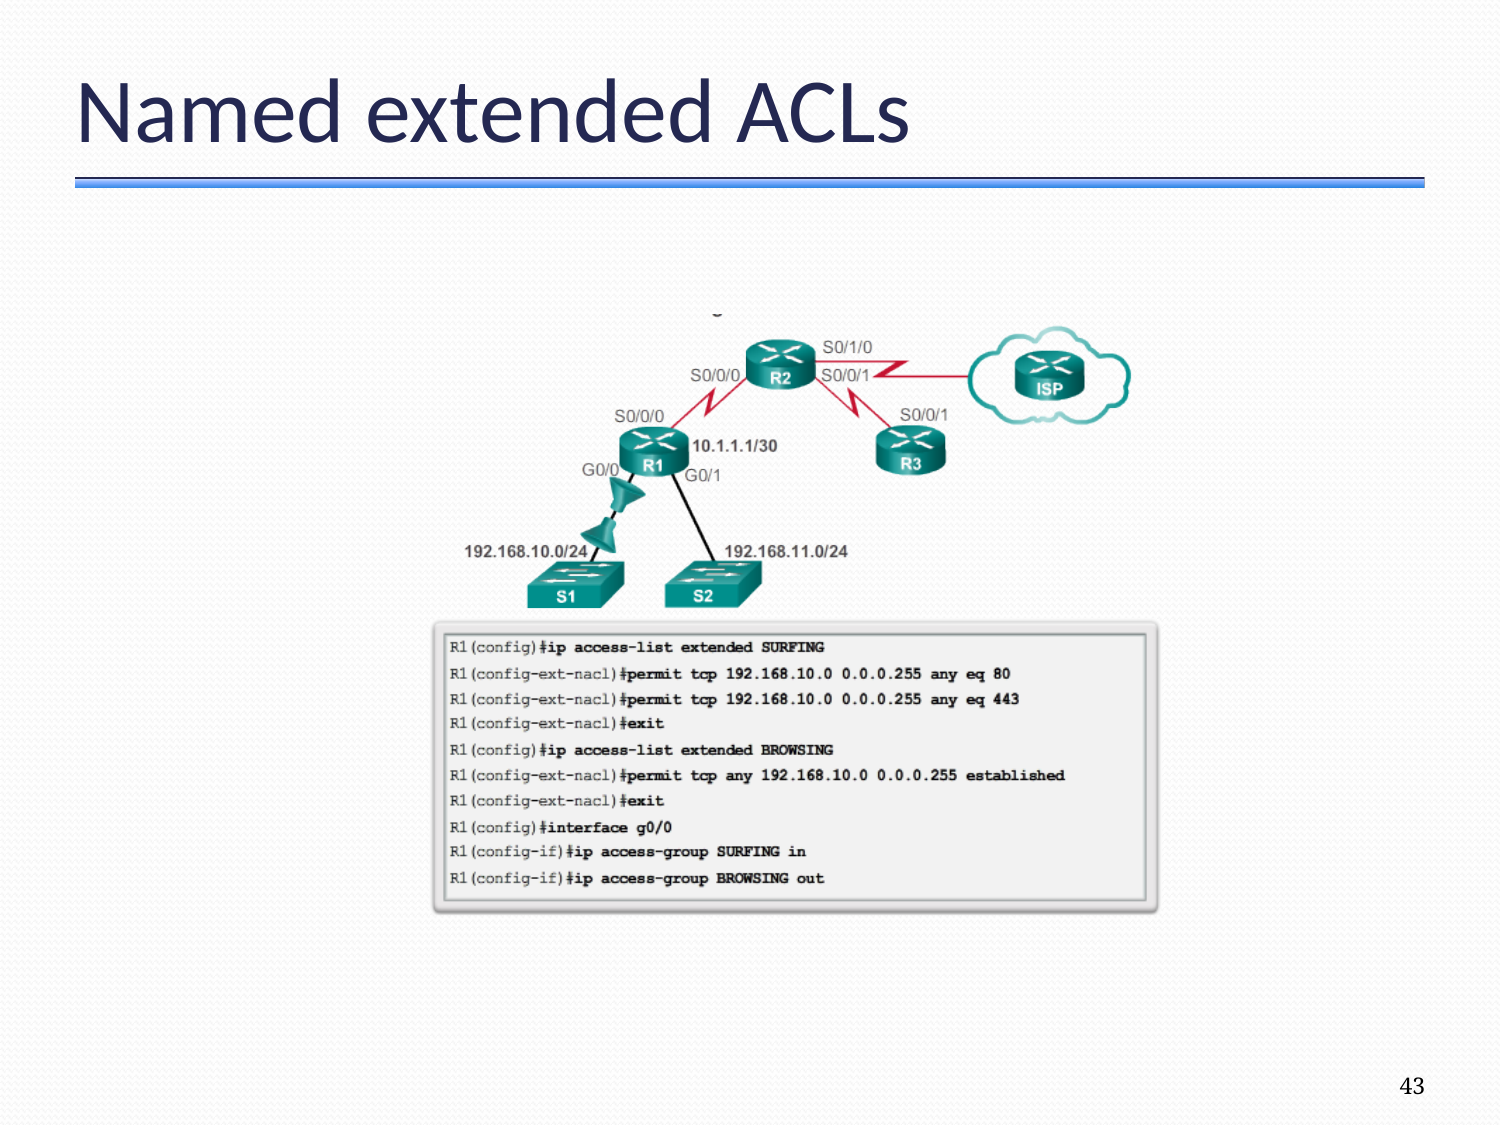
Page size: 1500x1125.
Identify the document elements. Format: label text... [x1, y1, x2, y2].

picture [75, 177, 1425, 188]
title Named extended ACLs [75, 10, 1425, 162]
picture [368, 314, 1213, 948]
slide_number 43 [1299, 1042, 1425, 1103]
